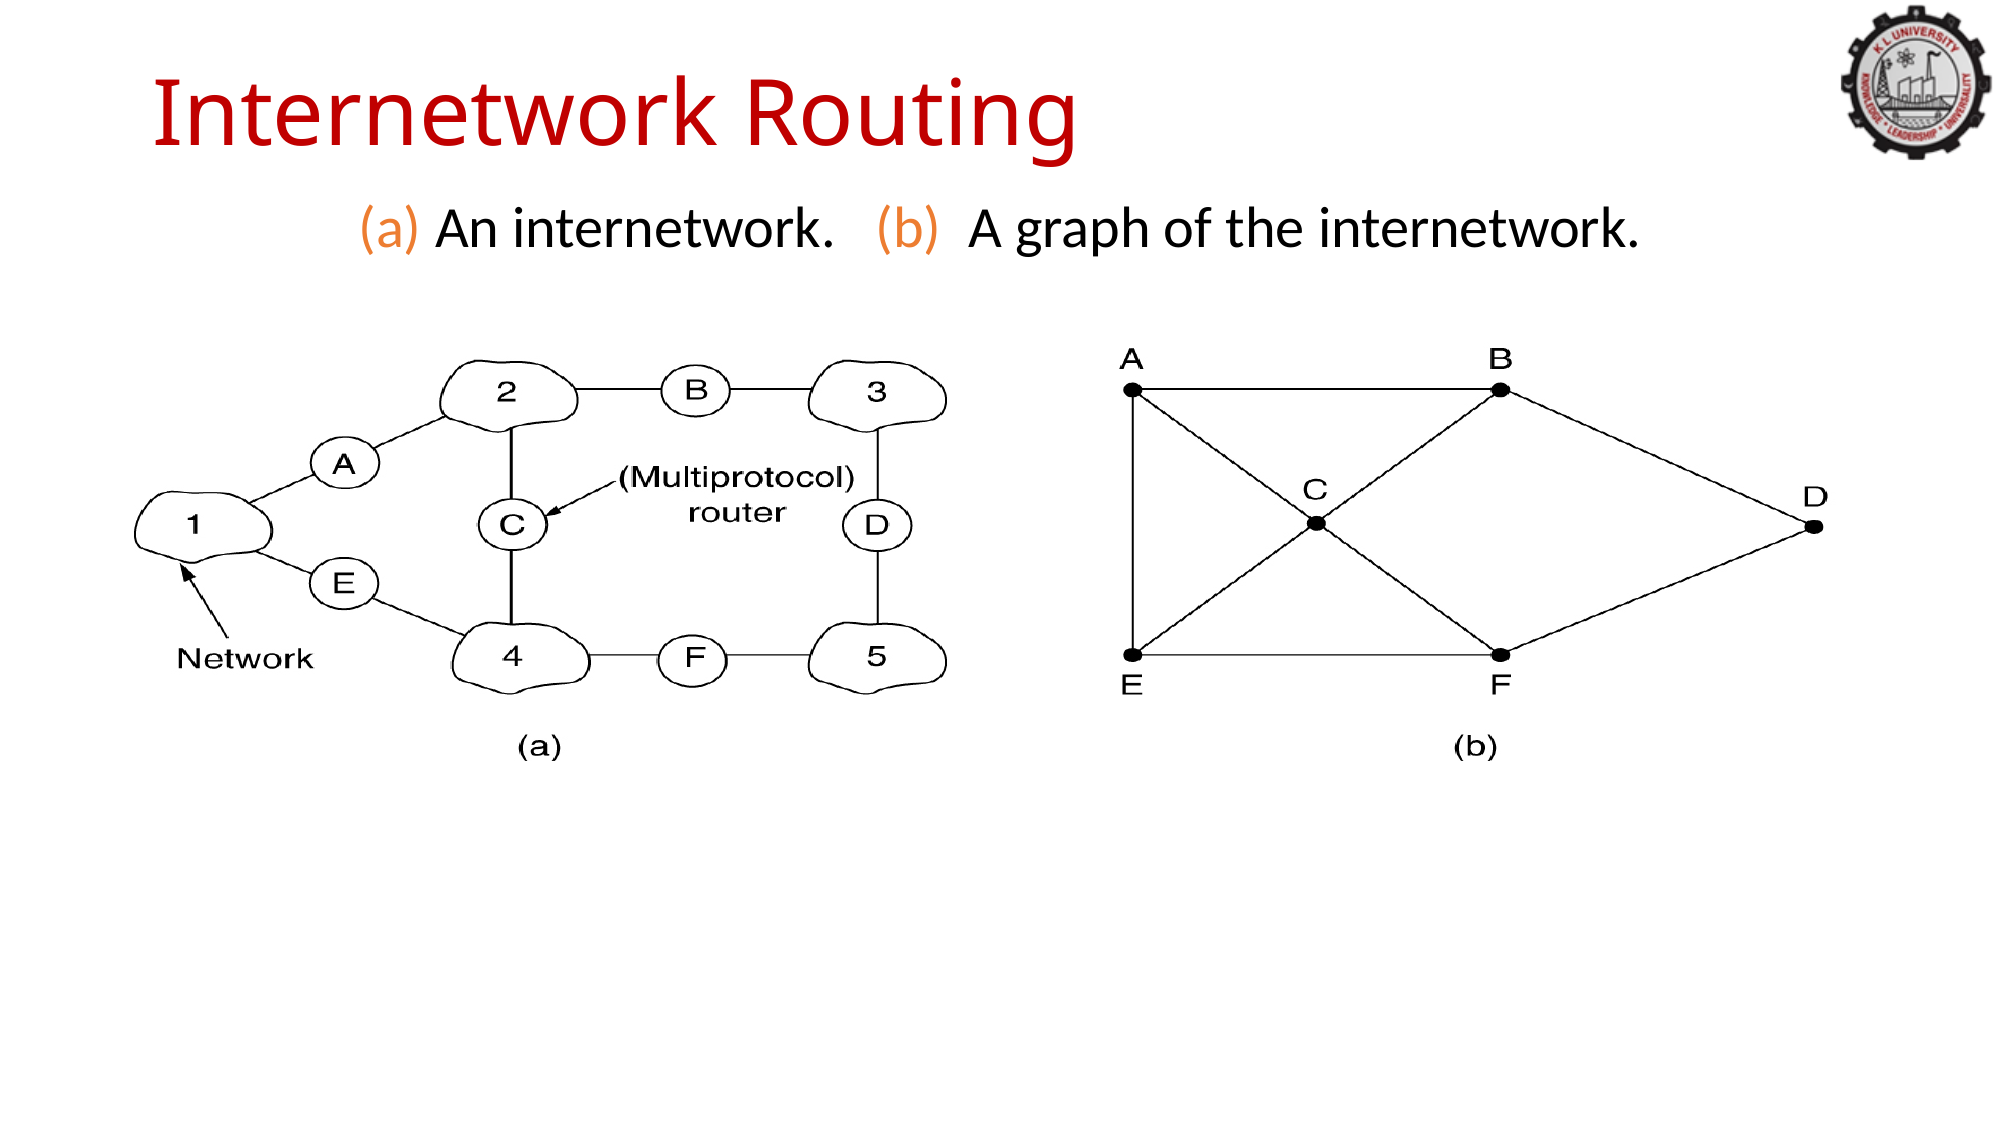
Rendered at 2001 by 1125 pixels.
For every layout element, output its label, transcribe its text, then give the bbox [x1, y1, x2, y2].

picture [1827, 0, 2000, 173]
picture [134, 342, 1852, 761]
title Internetwork Routing [137, 59, 1863, 173]
list (a) An internetwork. (b) A graph of the internetwork. [137, 189, 1863, 1014]
